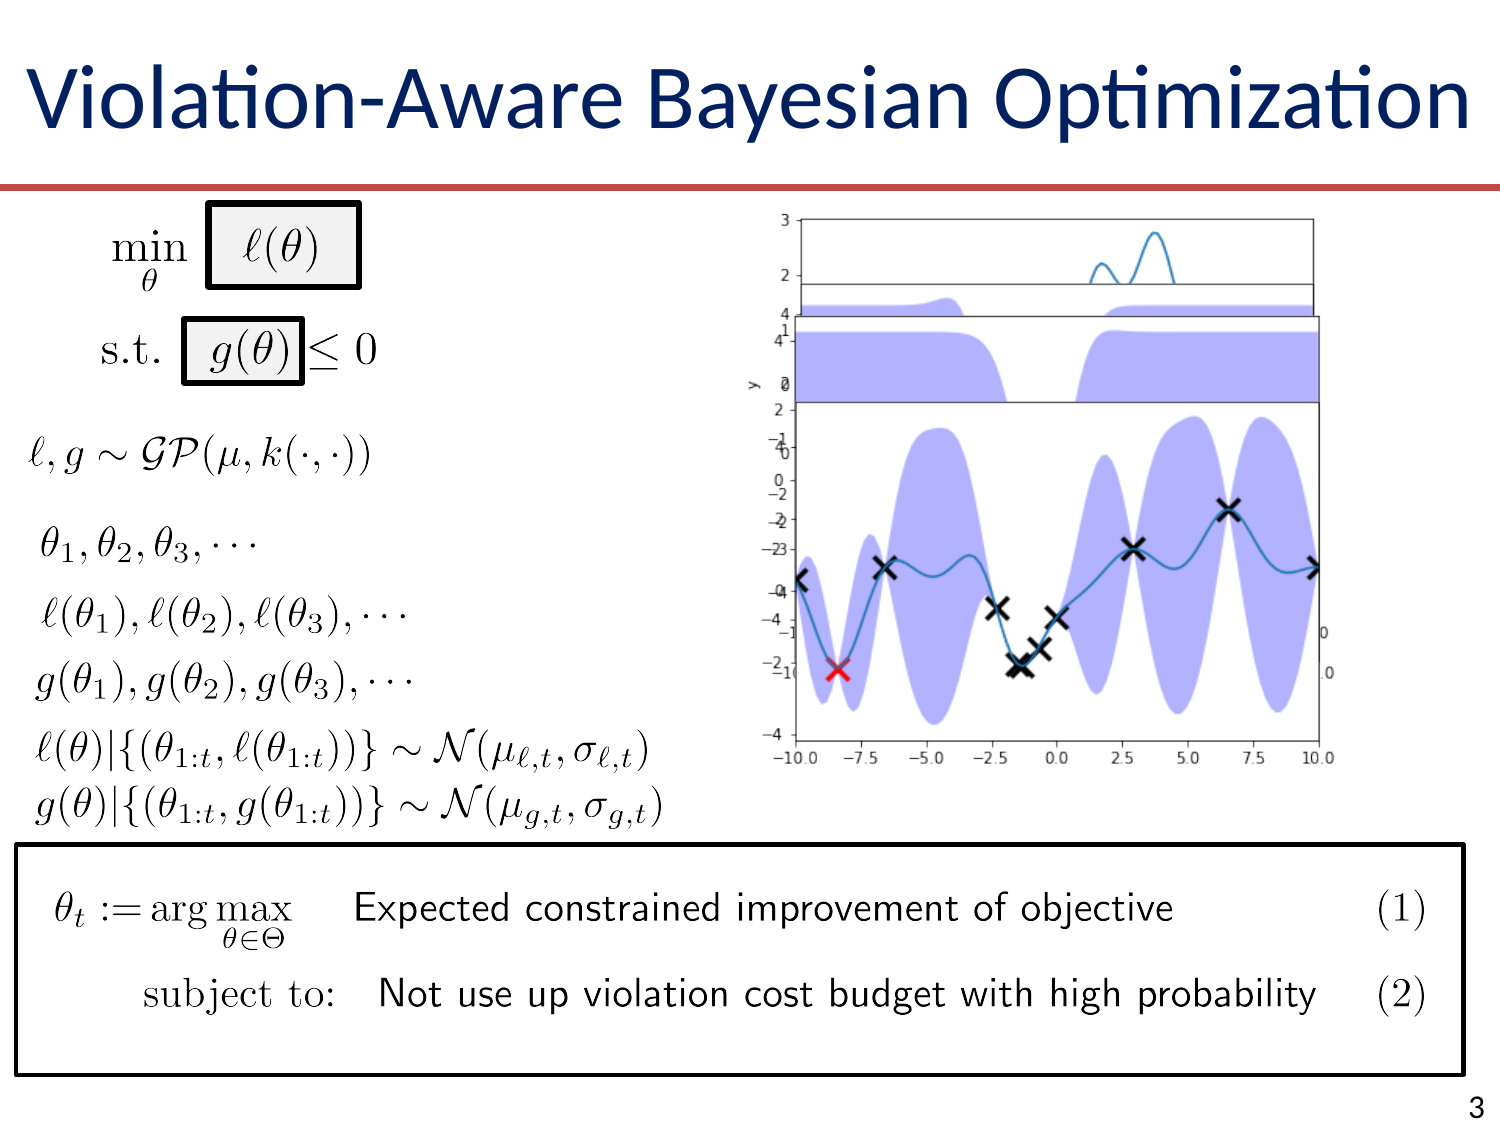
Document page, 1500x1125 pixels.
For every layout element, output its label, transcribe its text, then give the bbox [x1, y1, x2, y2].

picture [710, 165, 1387, 797]
picture [101, 225, 376, 376]
picture [41, 526, 255, 565]
text_box [14, 842, 1466, 1077]
picture [35, 783, 662, 829]
picture [55, 889, 1424, 1017]
picture [27, 433, 369, 477]
title Violation-Aware Bayesian Optimization [0, 0, 1500, 184]
picture [41, 595, 405, 638]
picture [35, 660, 411, 703]
slide_number 3 [1149, 1084, 1500, 1125]
picture [35, 728, 647, 774]
text_box [206, 201, 361, 224]
